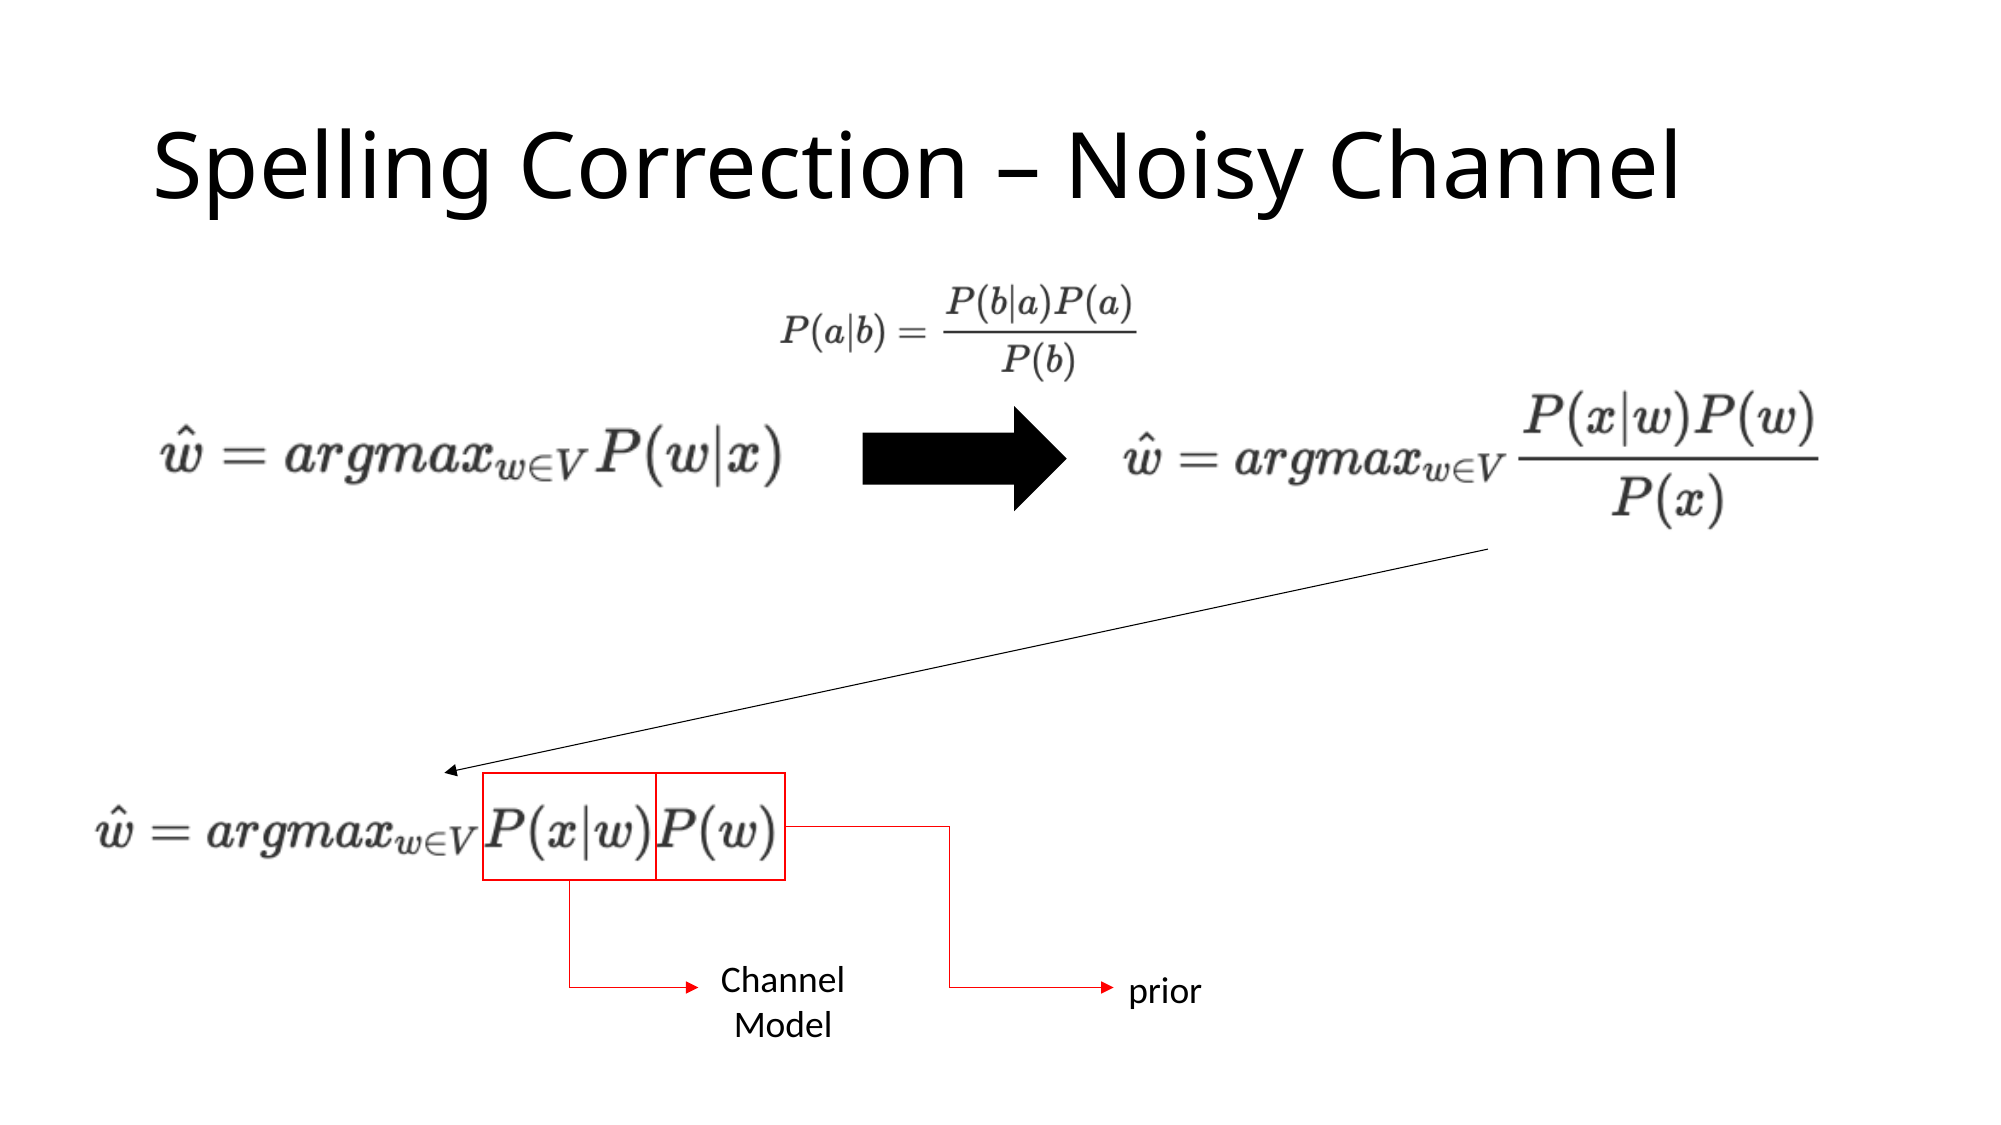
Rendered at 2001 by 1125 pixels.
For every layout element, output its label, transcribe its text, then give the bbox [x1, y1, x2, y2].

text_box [444, 549, 1488, 773]
title Spelling Correction – Noisy Channel [137, 59, 1863, 278]
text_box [580, 869, 688, 999]
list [137, 384, 816, 545]
text_box prior [1113, 958, 1224, 1019]
text_box Channel Model [700, 947, 866, 1053]
picture [73, 772, 816, 933]
text_box [862, 442, 1067, 512]
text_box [785, 826, 1114, 988]
picture [760, 244, 1863, 550]
